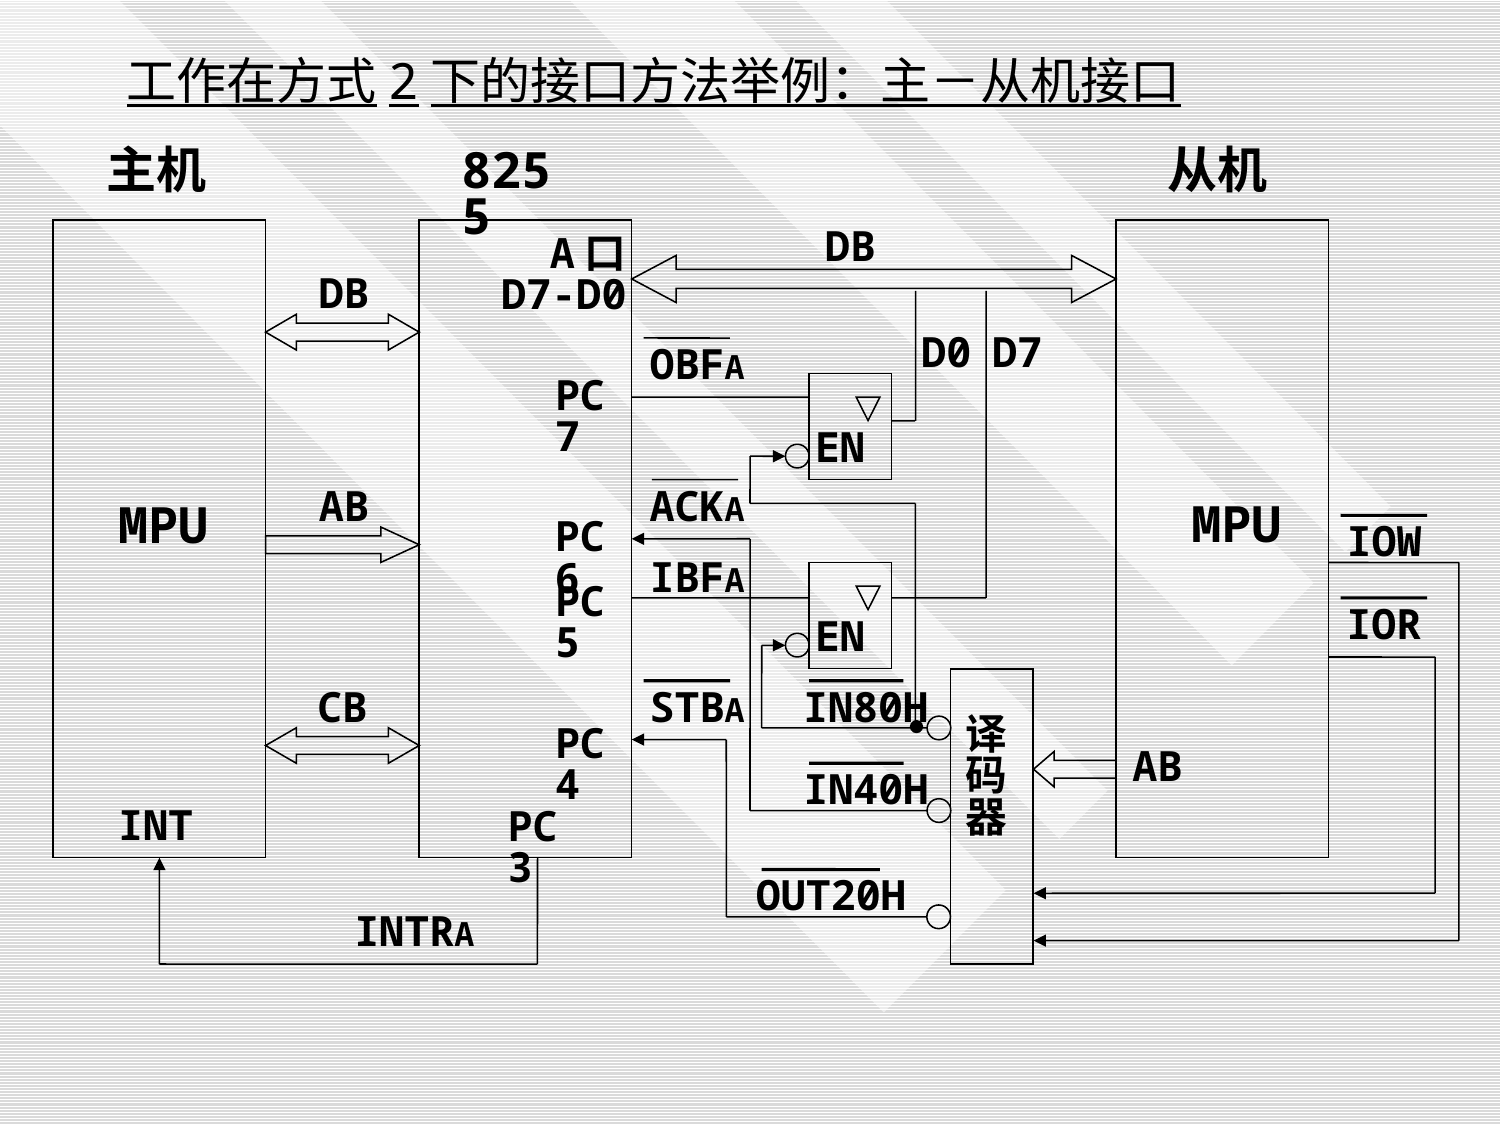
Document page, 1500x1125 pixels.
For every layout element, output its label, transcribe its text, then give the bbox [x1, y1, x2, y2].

text_box 工作在方式2下的接口方法举例：主－从机接口 [112, 42, 1400, 118]
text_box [52, 148, 1460, 965]
